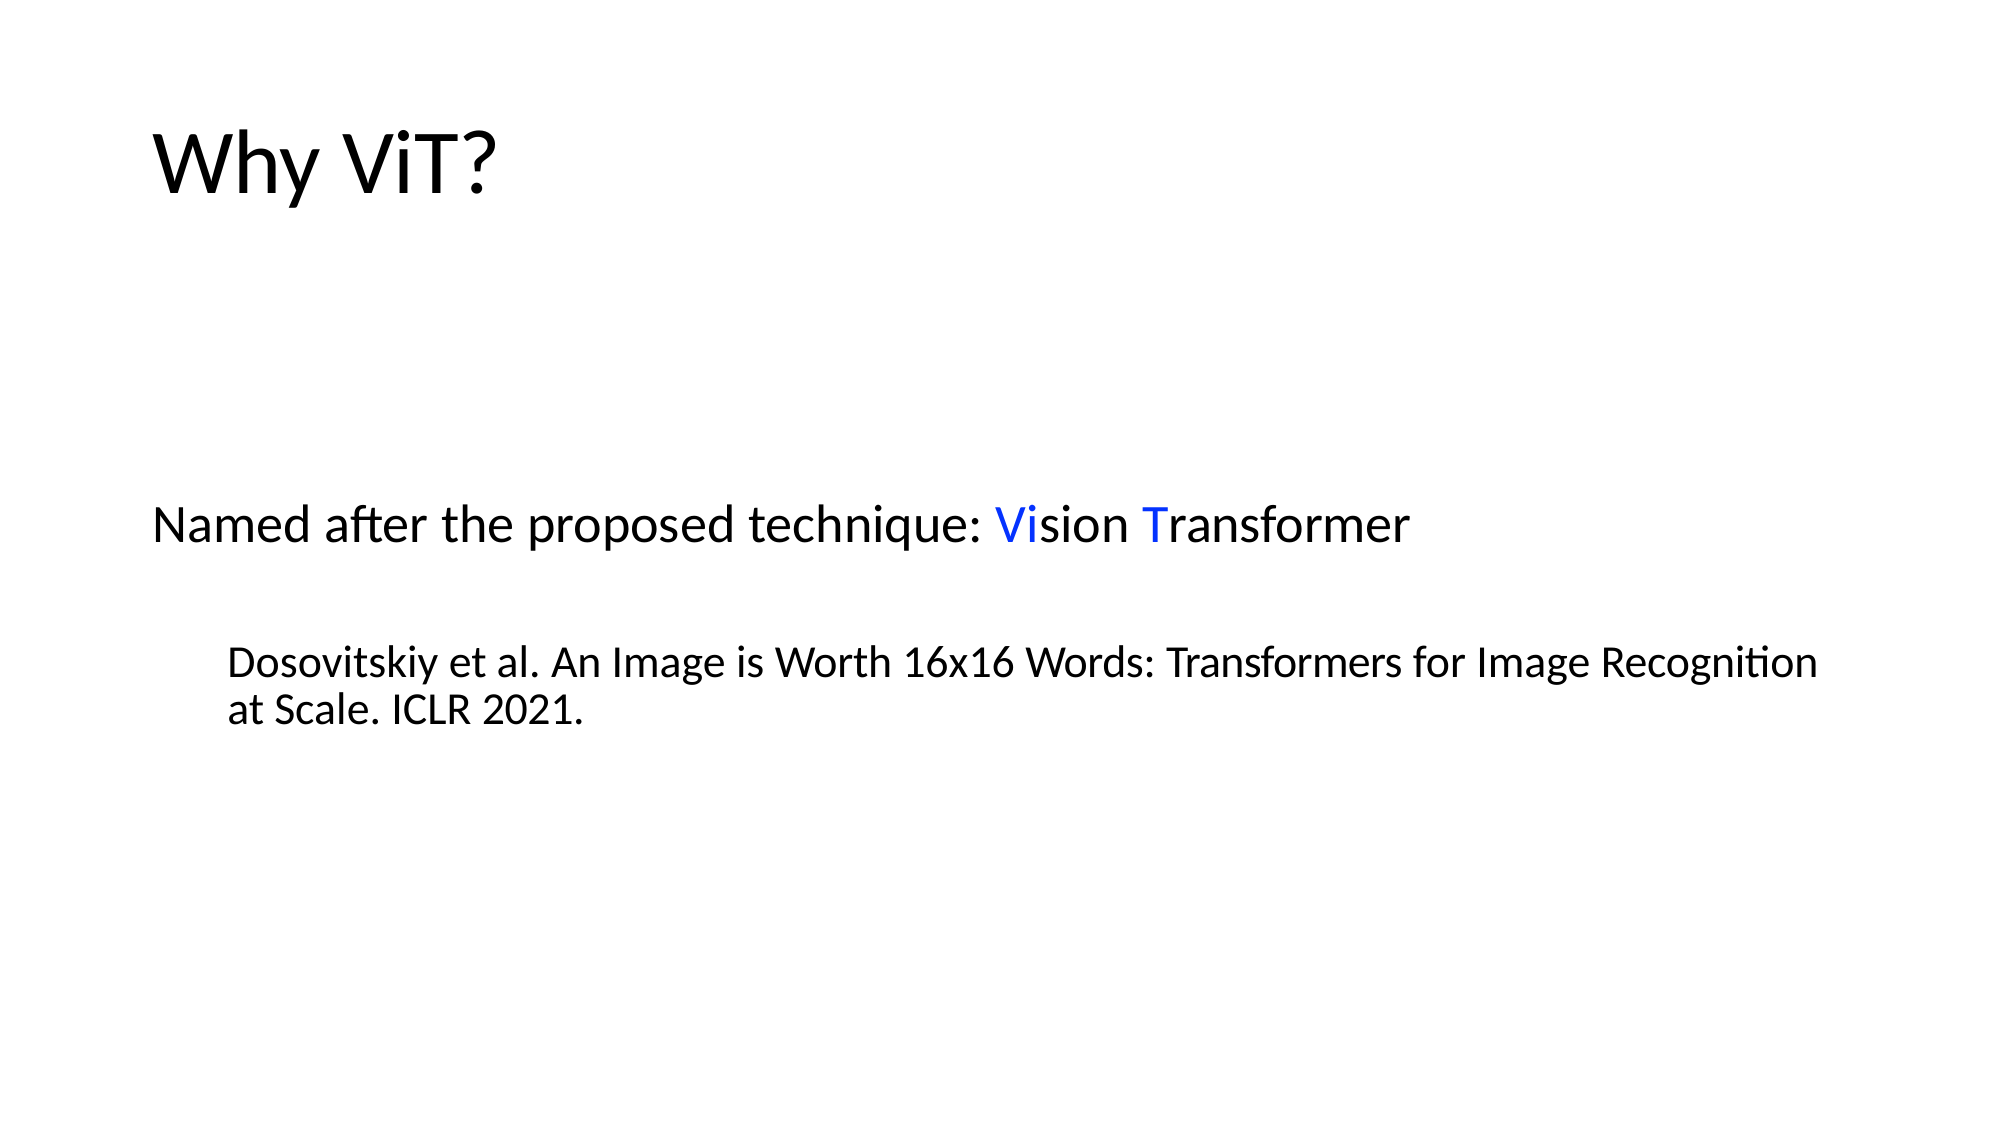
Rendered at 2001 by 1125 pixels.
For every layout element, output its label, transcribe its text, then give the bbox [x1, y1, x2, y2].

title Why ViT? [150, 100, 1958, 291]
text_box Named after the proposed technique: Vision Transformer Dosovitskiy et al. An Image is Worth 16x16 Words: Transformers for Image Recognition at Scale. ICLR 2021. [150, 486, 1836, 734]
